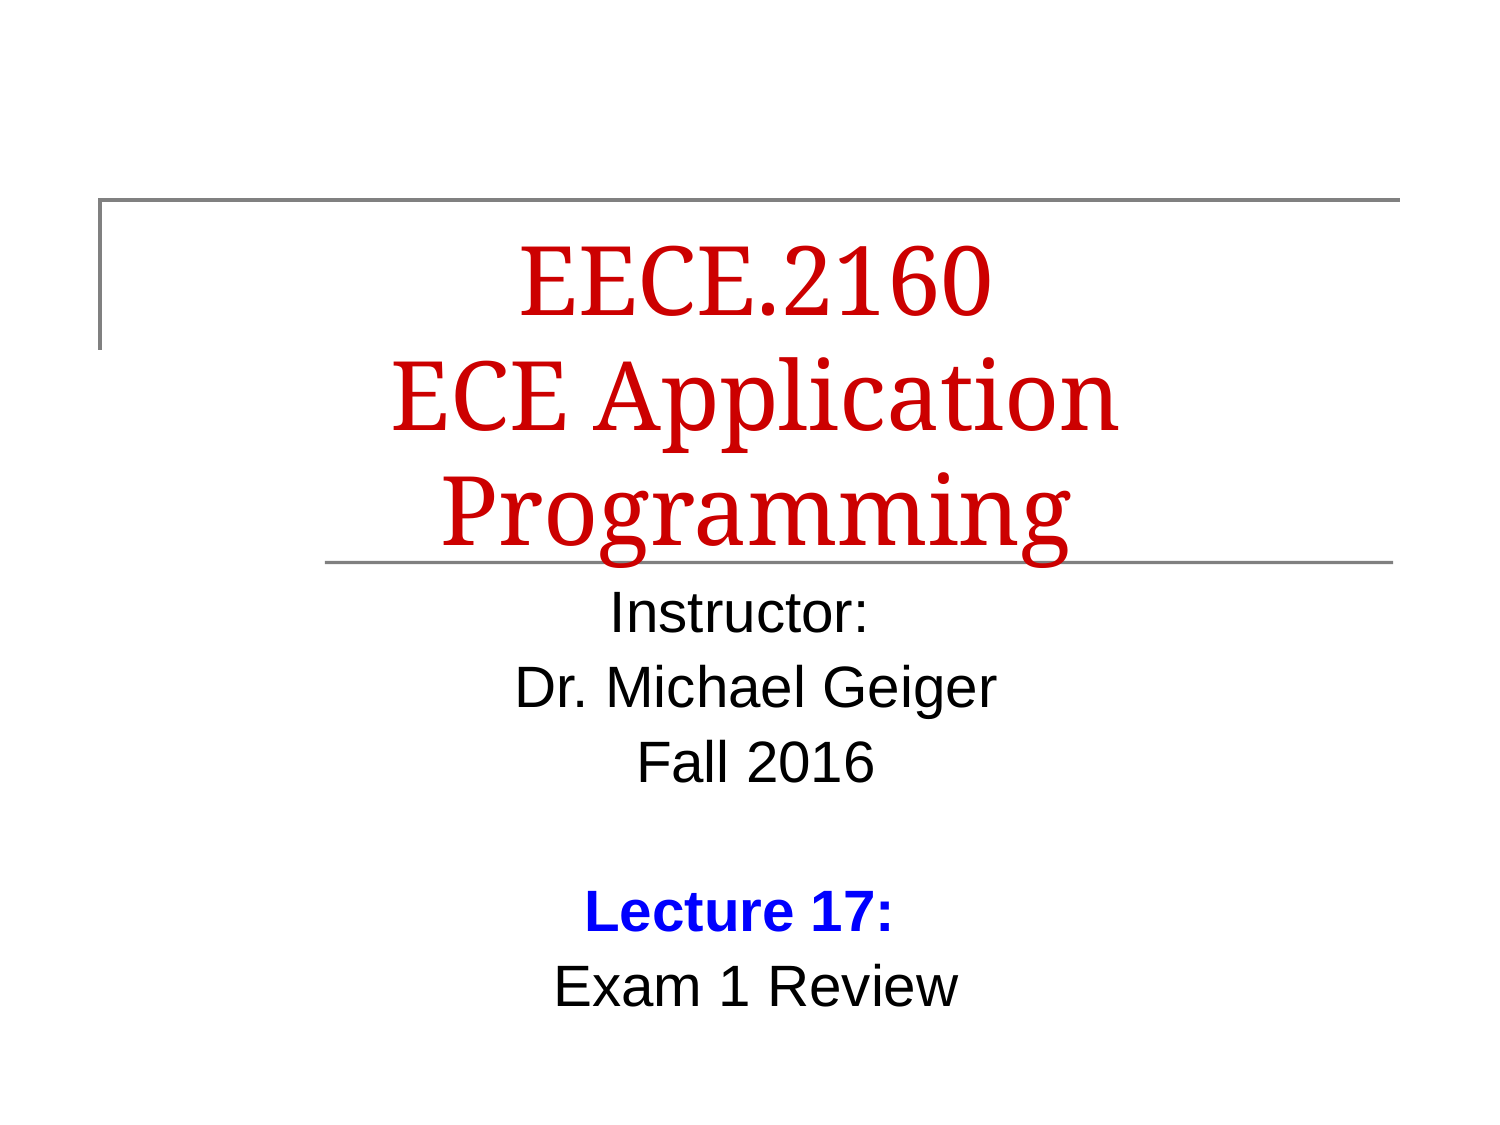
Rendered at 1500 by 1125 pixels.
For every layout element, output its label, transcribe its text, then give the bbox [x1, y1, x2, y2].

subtitle Instructor: Dr. Michael Geiger Fall 2016 Lecture 17: Exam 1 Review [112, 575, 1400, 1075]
title EECE.2160 ECE Application Programming [112, 212, 1401, 563]
